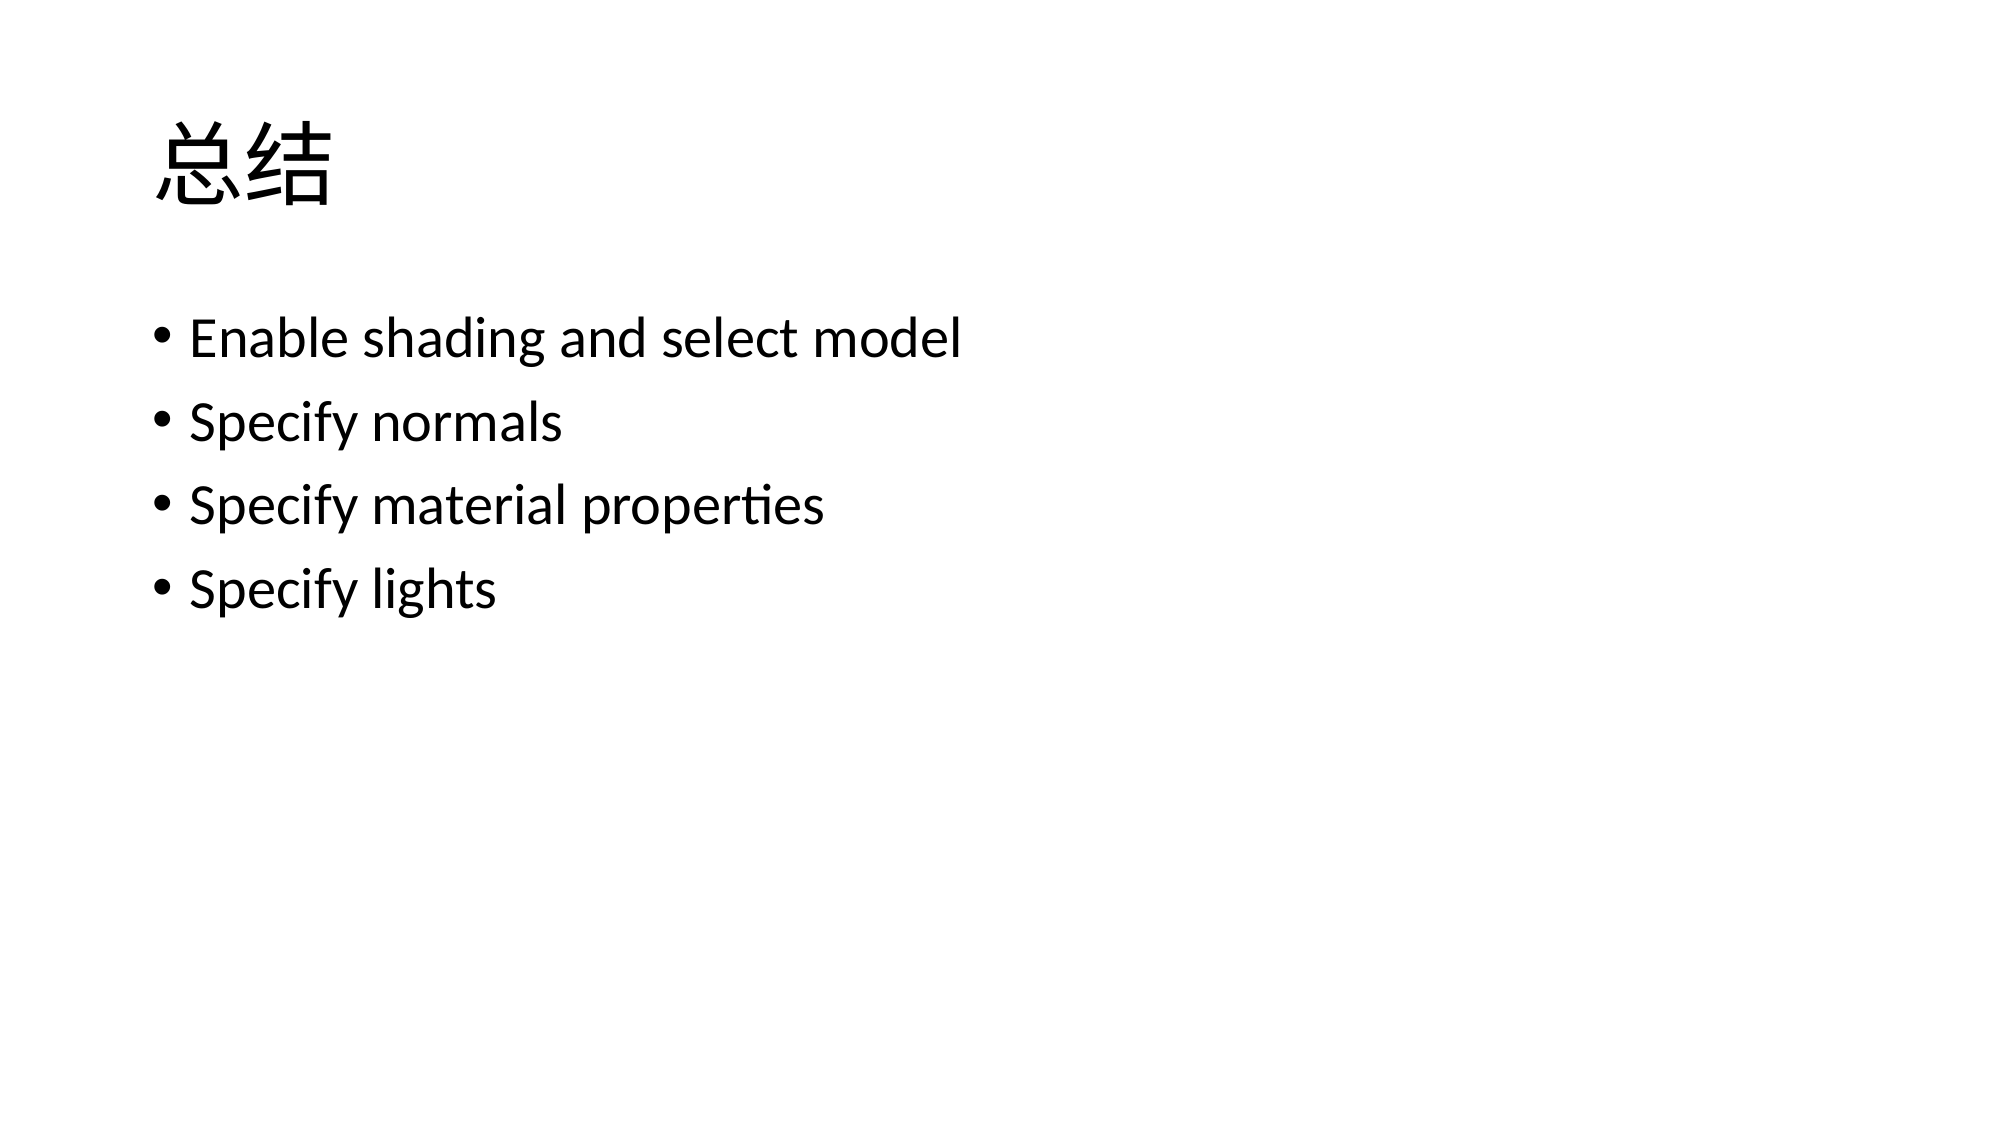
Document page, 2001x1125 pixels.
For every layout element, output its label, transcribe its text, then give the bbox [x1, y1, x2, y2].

list Enable shading and select model Specify normals Specify material properties Specify lights [137, 299, 1863, 1014]
title 总结 [137, 59, 1863, 278]
